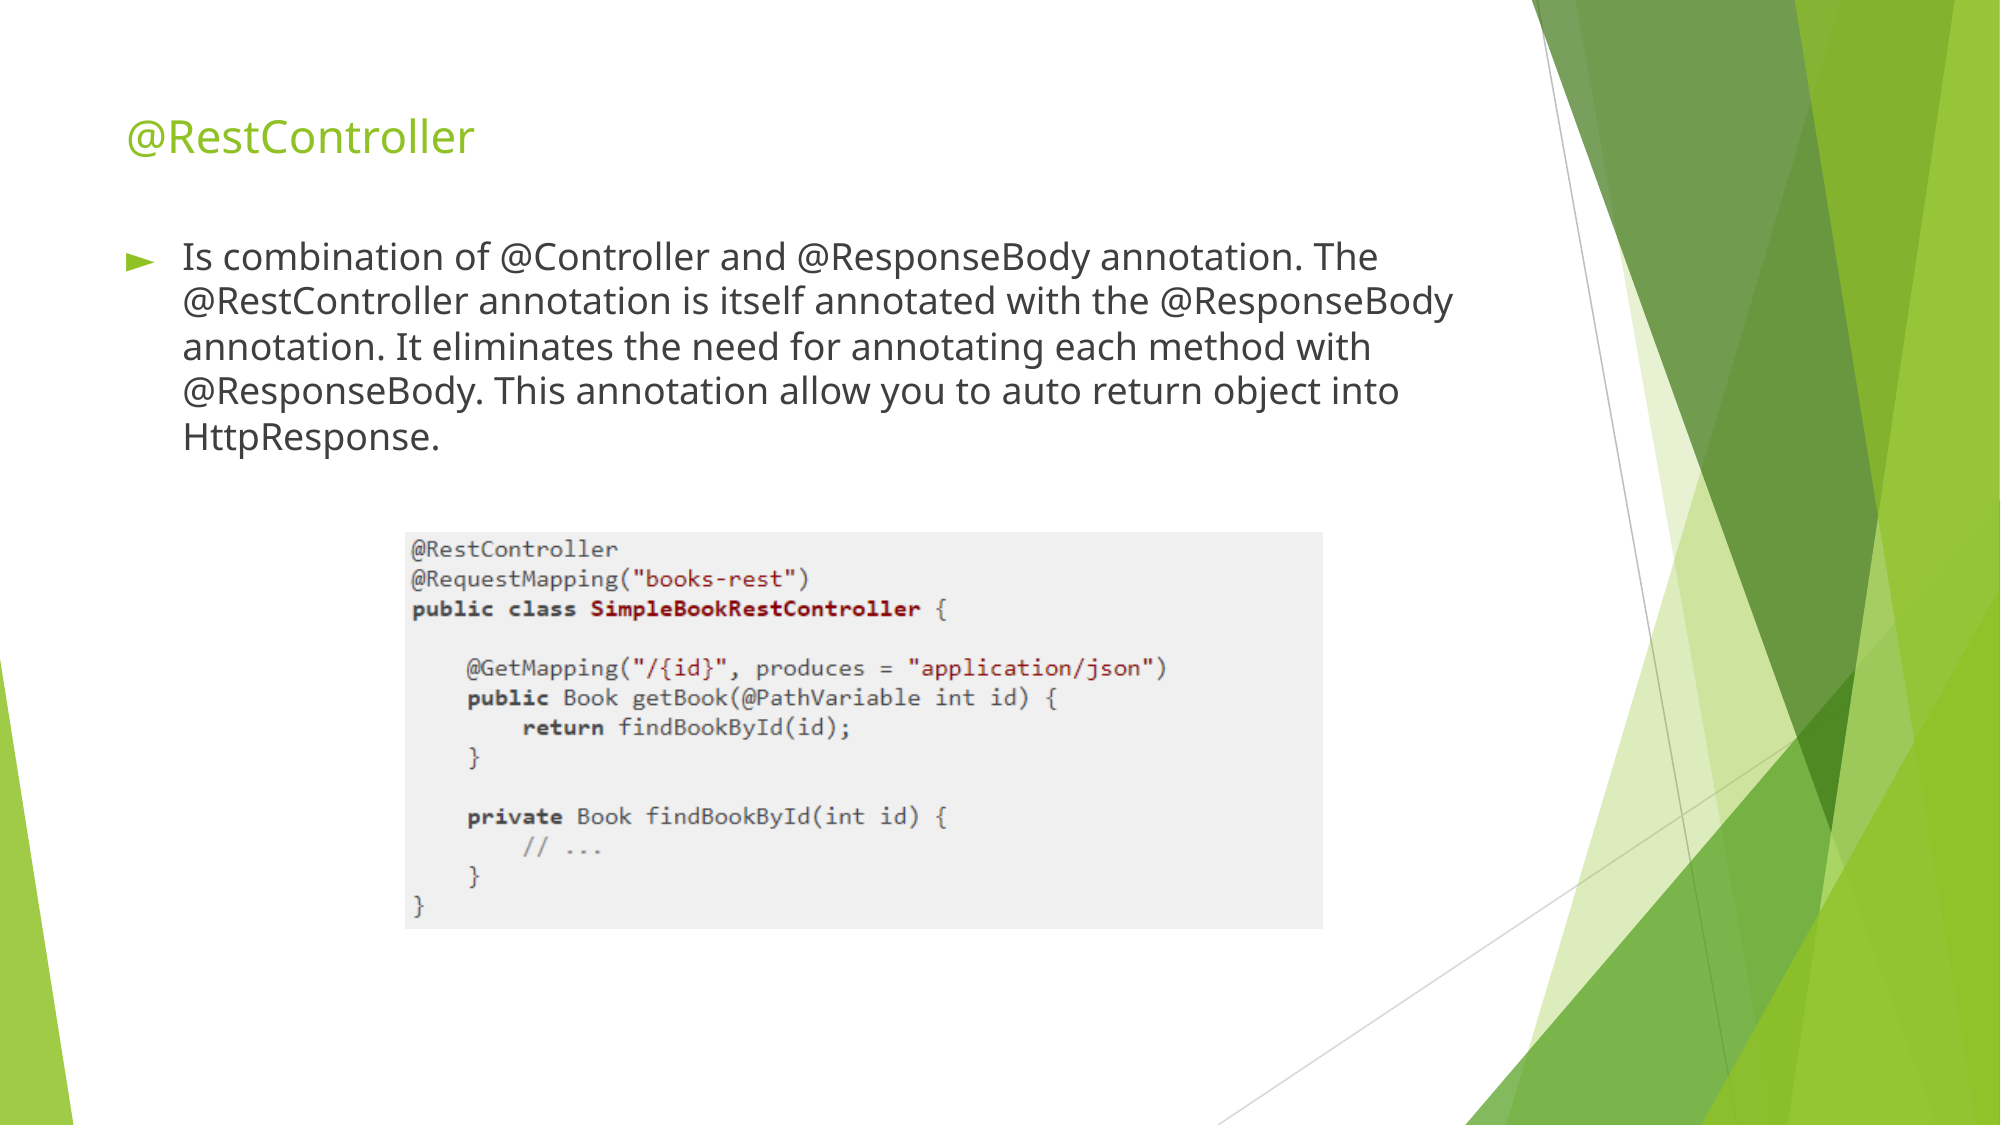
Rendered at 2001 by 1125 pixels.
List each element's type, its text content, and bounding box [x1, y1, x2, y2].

picture [404, 531, 1323, 930]
list Is combination of @Controller and @ResponseBody annotation. The @RestController annotation is itself annotated with the @ResponseBody annotation. It eliminates the need for annotating each method with @ResponseBody. This annotation allow you to auto return object into HttpResponse. [111, 224, 1522, 1082]
title @RestController [111, 99, 1522, 171]
